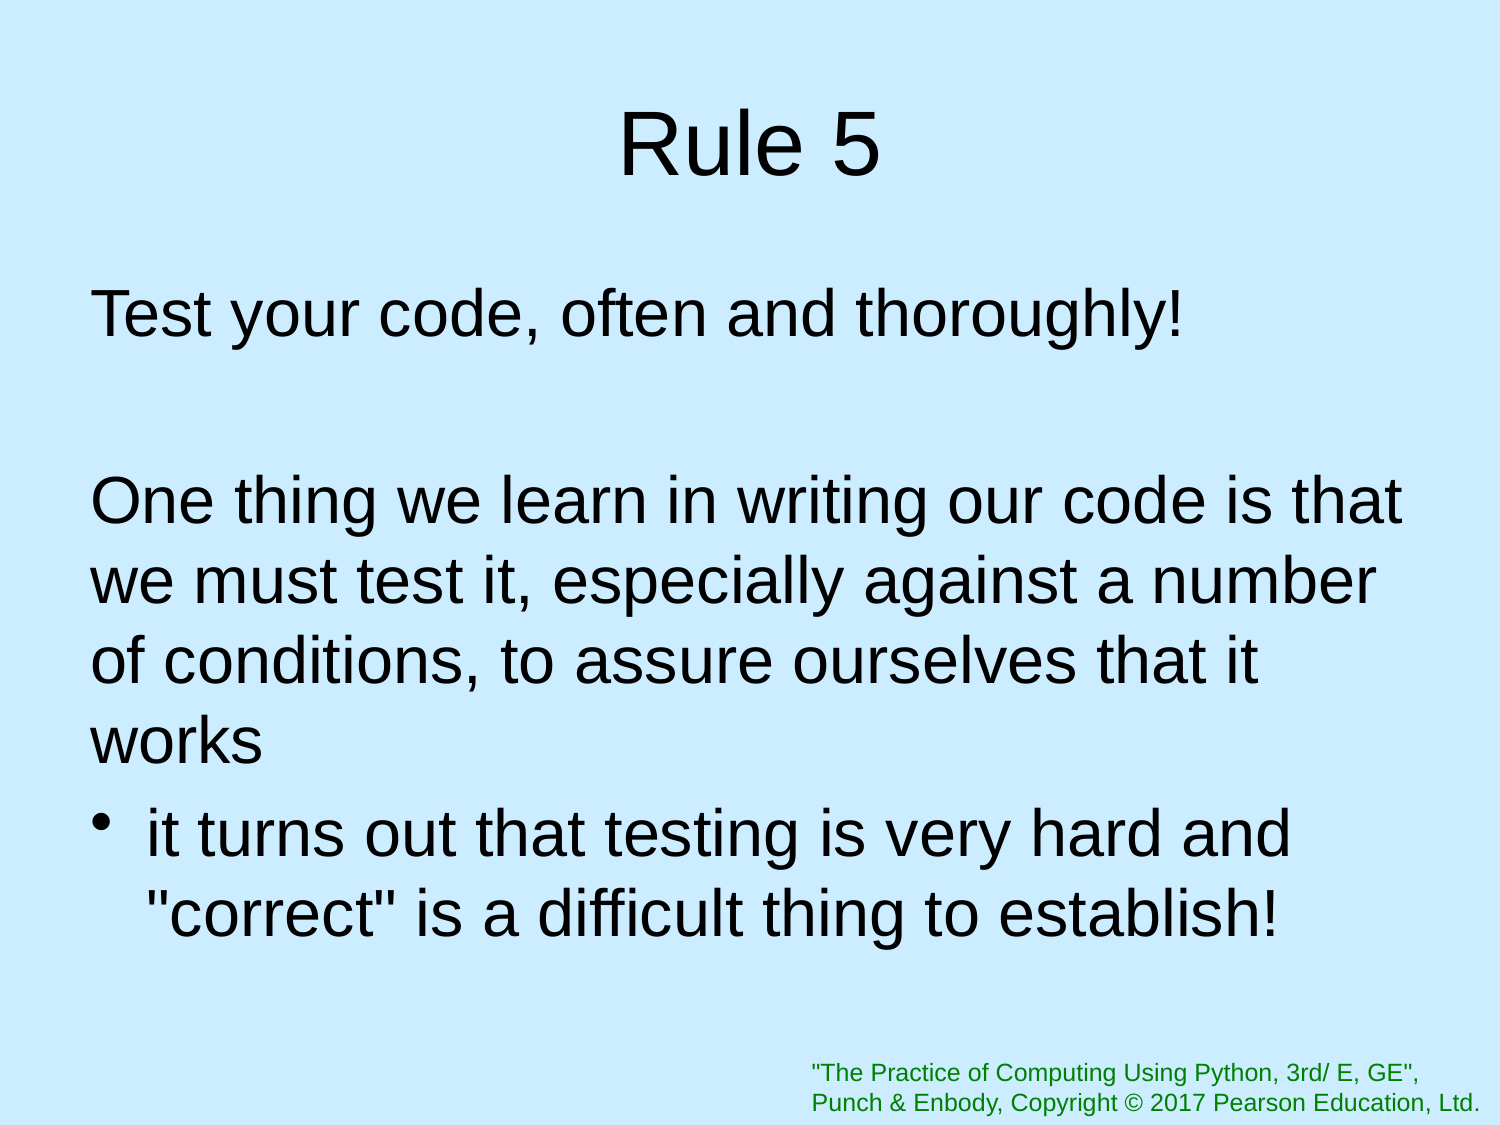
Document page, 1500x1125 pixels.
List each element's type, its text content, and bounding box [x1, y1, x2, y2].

list Test your code, often and thoroughly! One thing we learn in writing our code is that we must test it, especially against a number of conditions, to assure ourselves that it works it turns out that testing is very hard and "correct" is a difficult thing to establish! [75, 262, 1425, 1005]
title Rule 5 [75, 45, 1425, 233]
